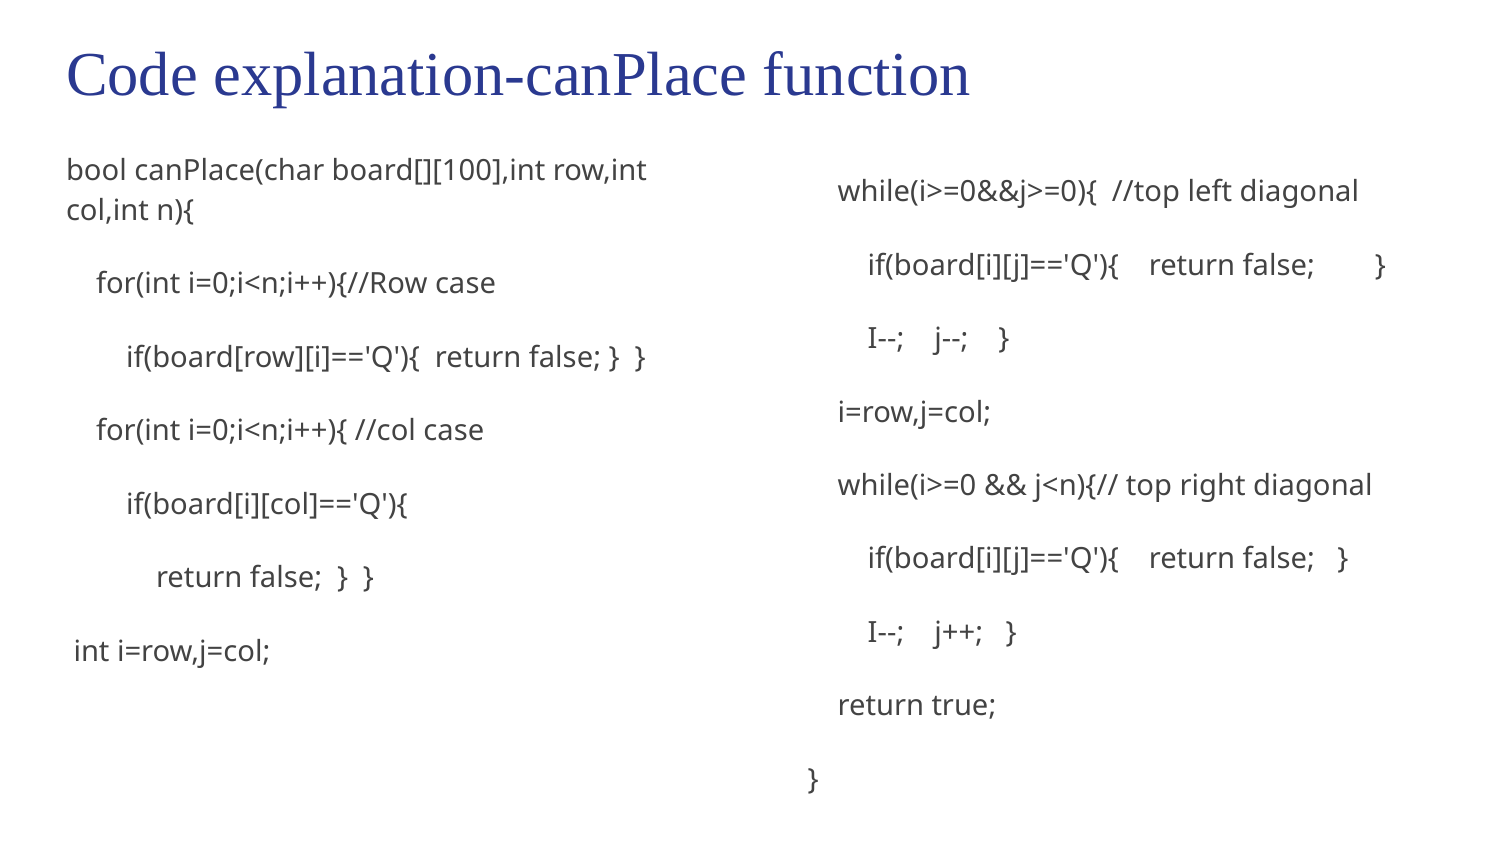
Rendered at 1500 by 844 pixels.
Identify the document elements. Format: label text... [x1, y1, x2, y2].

title Code explanation-canPlace function [51, 17, 1449, 131]
list while(i>=0&&j>=0){ //top left diagonal if(board[i][j]=='Q'){ return false; } I--; j--; } i=row,j=col; while(i>=0 && j<n){// top right diagonal if(board[i][j]=='Q'){ return false; } I--; j++; } return true; } [792, 152, 1449, 750]
list bool canPlace(char board[][100],int row,int col,int n){ for(int i=0;i<n;i++){//Row case if(board[row][i]=='Q'){ return false; } } for(int i=0;i<n;i++){ //col case if(board[i][col]=='Q'){ return false; } } int i=row,j=col; [51, 130, 708, 750]
